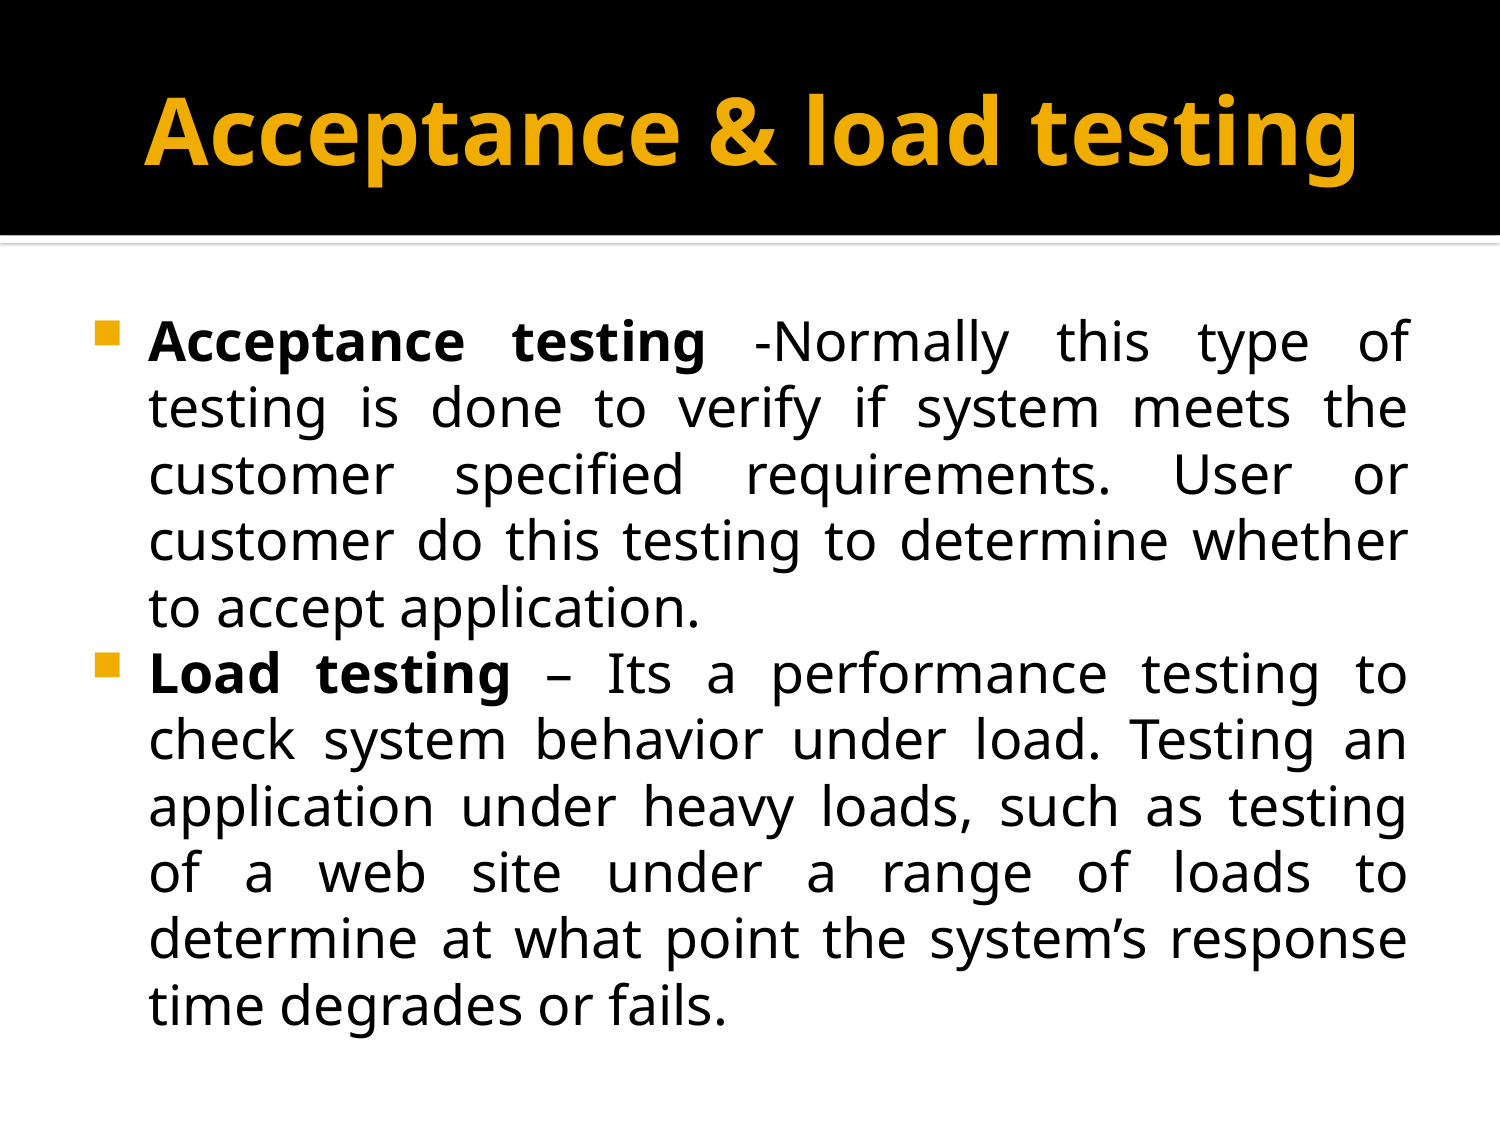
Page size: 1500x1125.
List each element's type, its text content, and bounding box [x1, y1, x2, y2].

title Acceptance & load testing [75, 25, 1425, 231]
list Acceptance testing -Normally this type of testing is done to verify if system meets the customer specified requirements. User or customer do this testing to determine whether to accept application. Load testing – Its a performance testing to check system behavior under load. Testing an application under heavy loads, such as testing of a web site under a range of loads to determine at what point the system’s response time degrades or fails. [75, 291, 1425, 1050]
